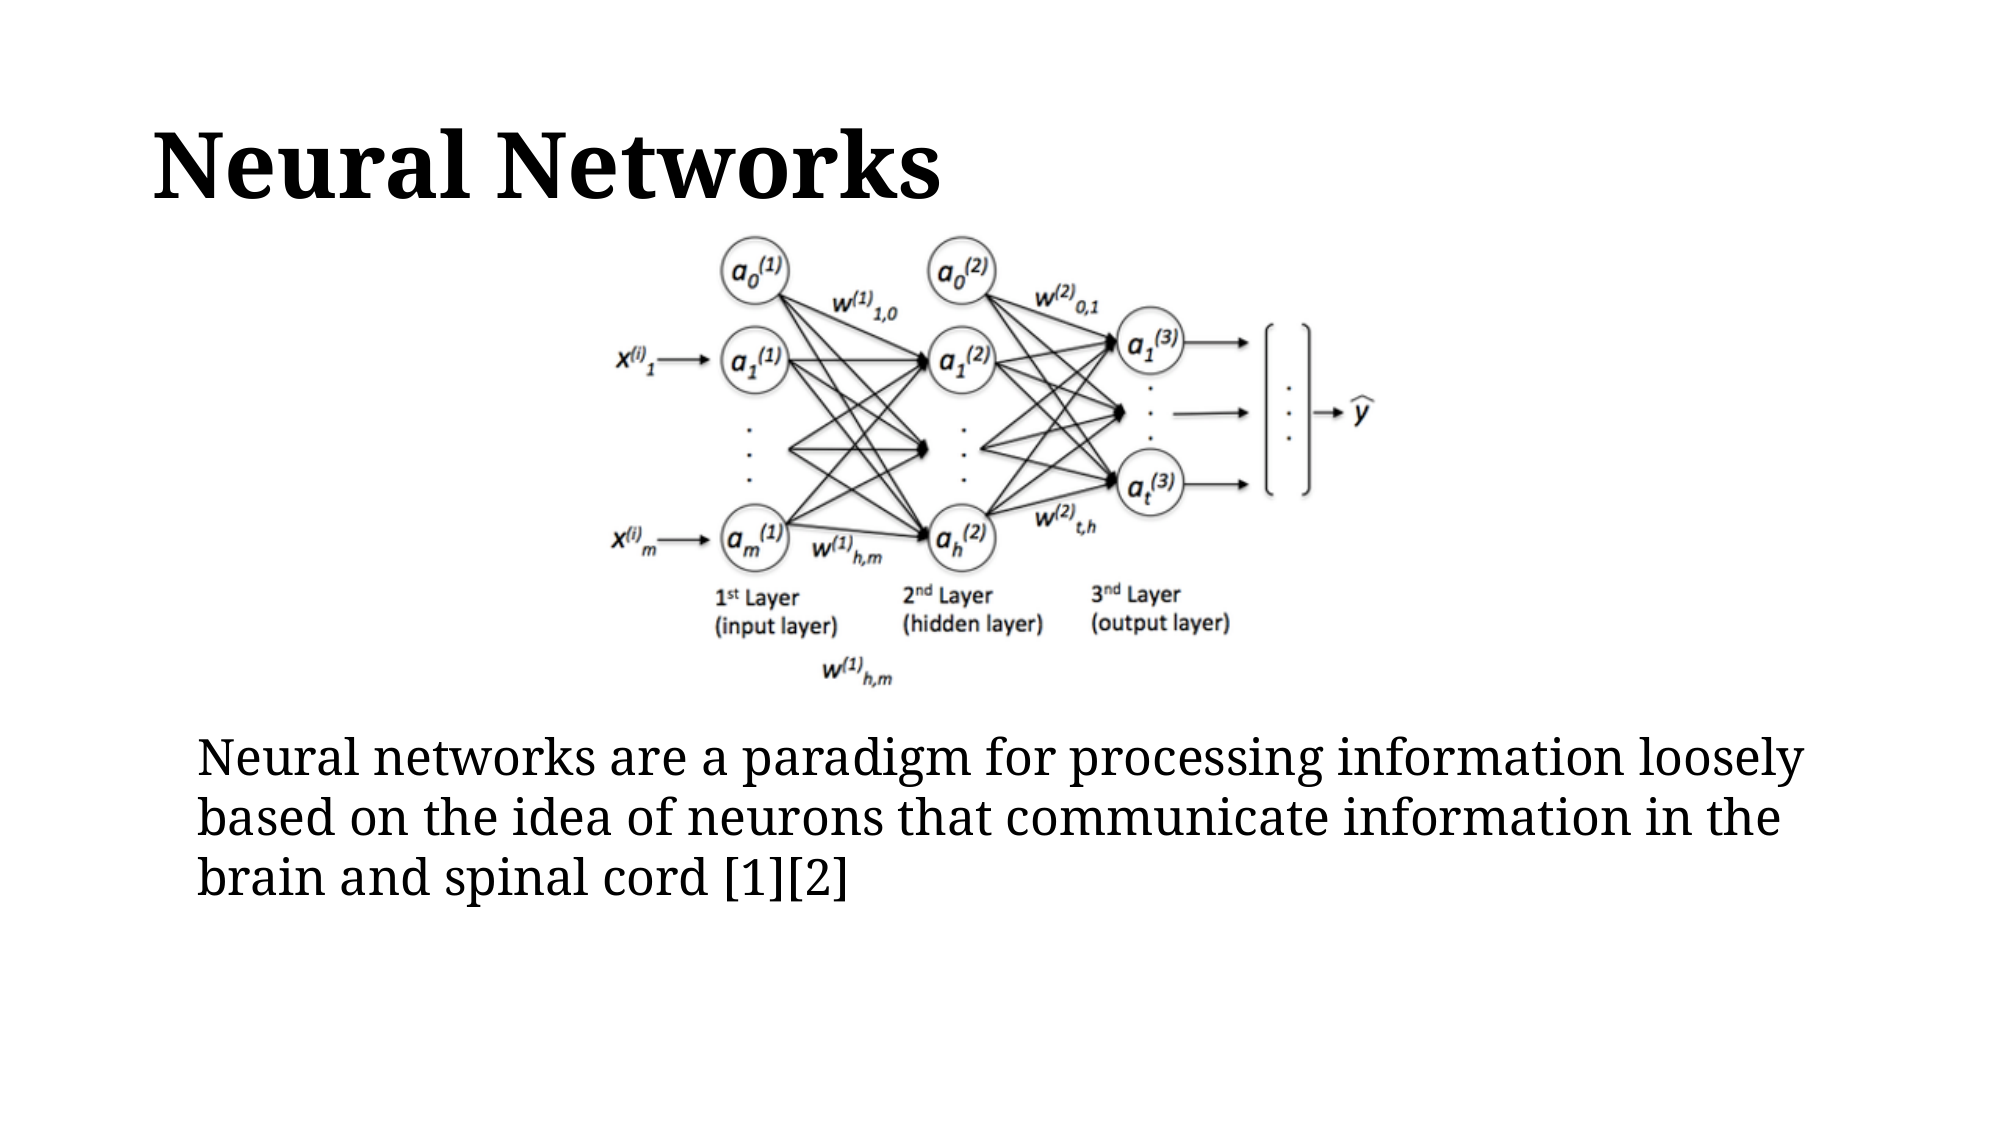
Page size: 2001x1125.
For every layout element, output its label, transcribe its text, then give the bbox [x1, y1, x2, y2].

title Neural Networks [137, 59, 1863, 278]
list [590, 213, 1388, 718]
text_box Neural networks are a paradigm for processing information loosely based on the idea of neurons that communicate information in the brain and spinal cord [1][2] [182, 717, 1896, 973]
